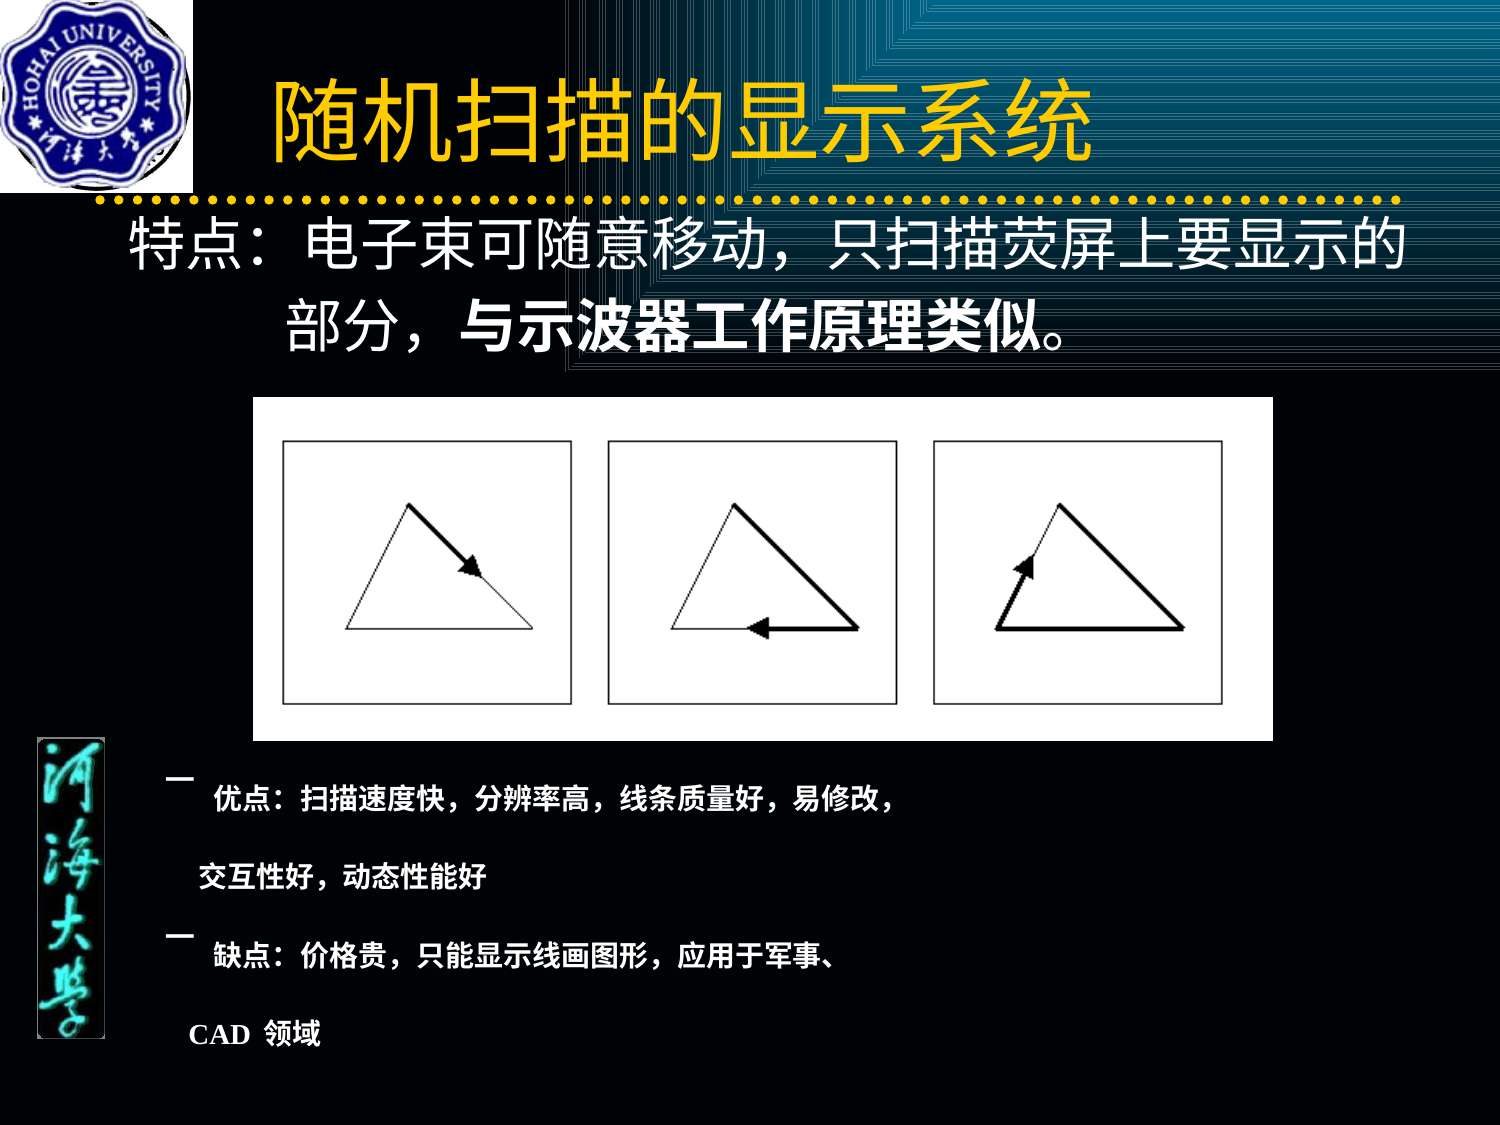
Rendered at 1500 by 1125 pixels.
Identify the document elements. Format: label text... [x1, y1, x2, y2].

picture [253, 397, 1273, 741]
text_box 优点：扫描速度快，分辨率高，线条质量好，易修改， 交互性好，动态性能好 缺点：价格贵，只能显示线画图形，应用于军事、 CAD领域 [76, 739, 1500, 1125]
picture [37, 737, 105, 1039]
picture [0, 0, 193, 193]
list 特点：电子束可随意移动，只扫描荧屏上要显示的 部分，与示波器工作原理类似。 [37, 199, 1438, 563]
title 随机扫描的显示系统 [212, 24, 1276, 199]
